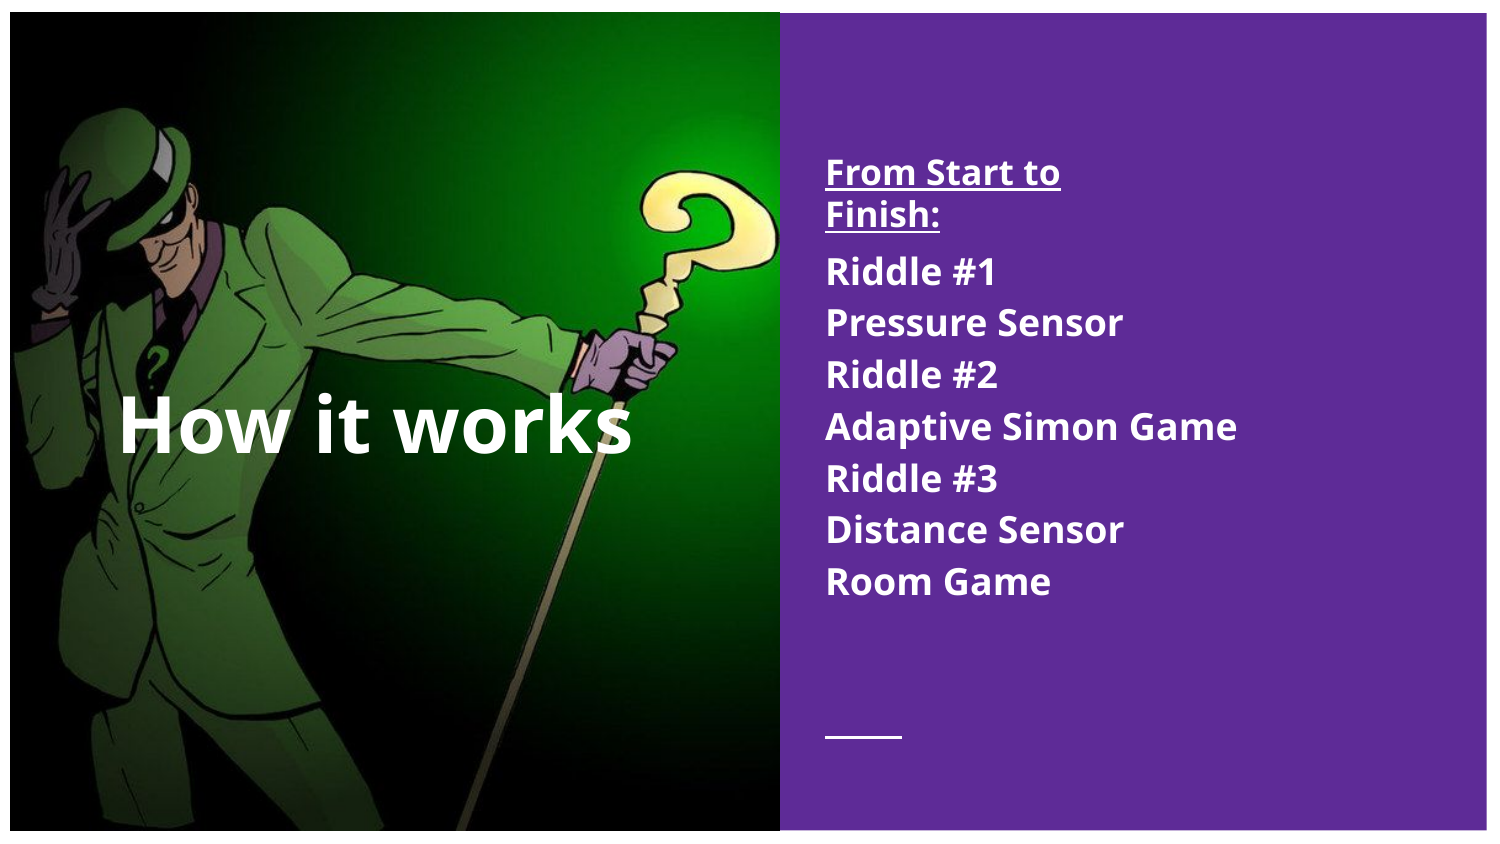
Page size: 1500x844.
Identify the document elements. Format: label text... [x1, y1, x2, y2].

text_box From Start to Finish: [810, 134, 1192, 250]
picture [10, 12, 780, 832]
list Riddle #1 Pressure Sensor Riddle #2 Adaptive Simon Game Riddle #3 Distance Sensor Room Game [810, 118, 1440, 725]
